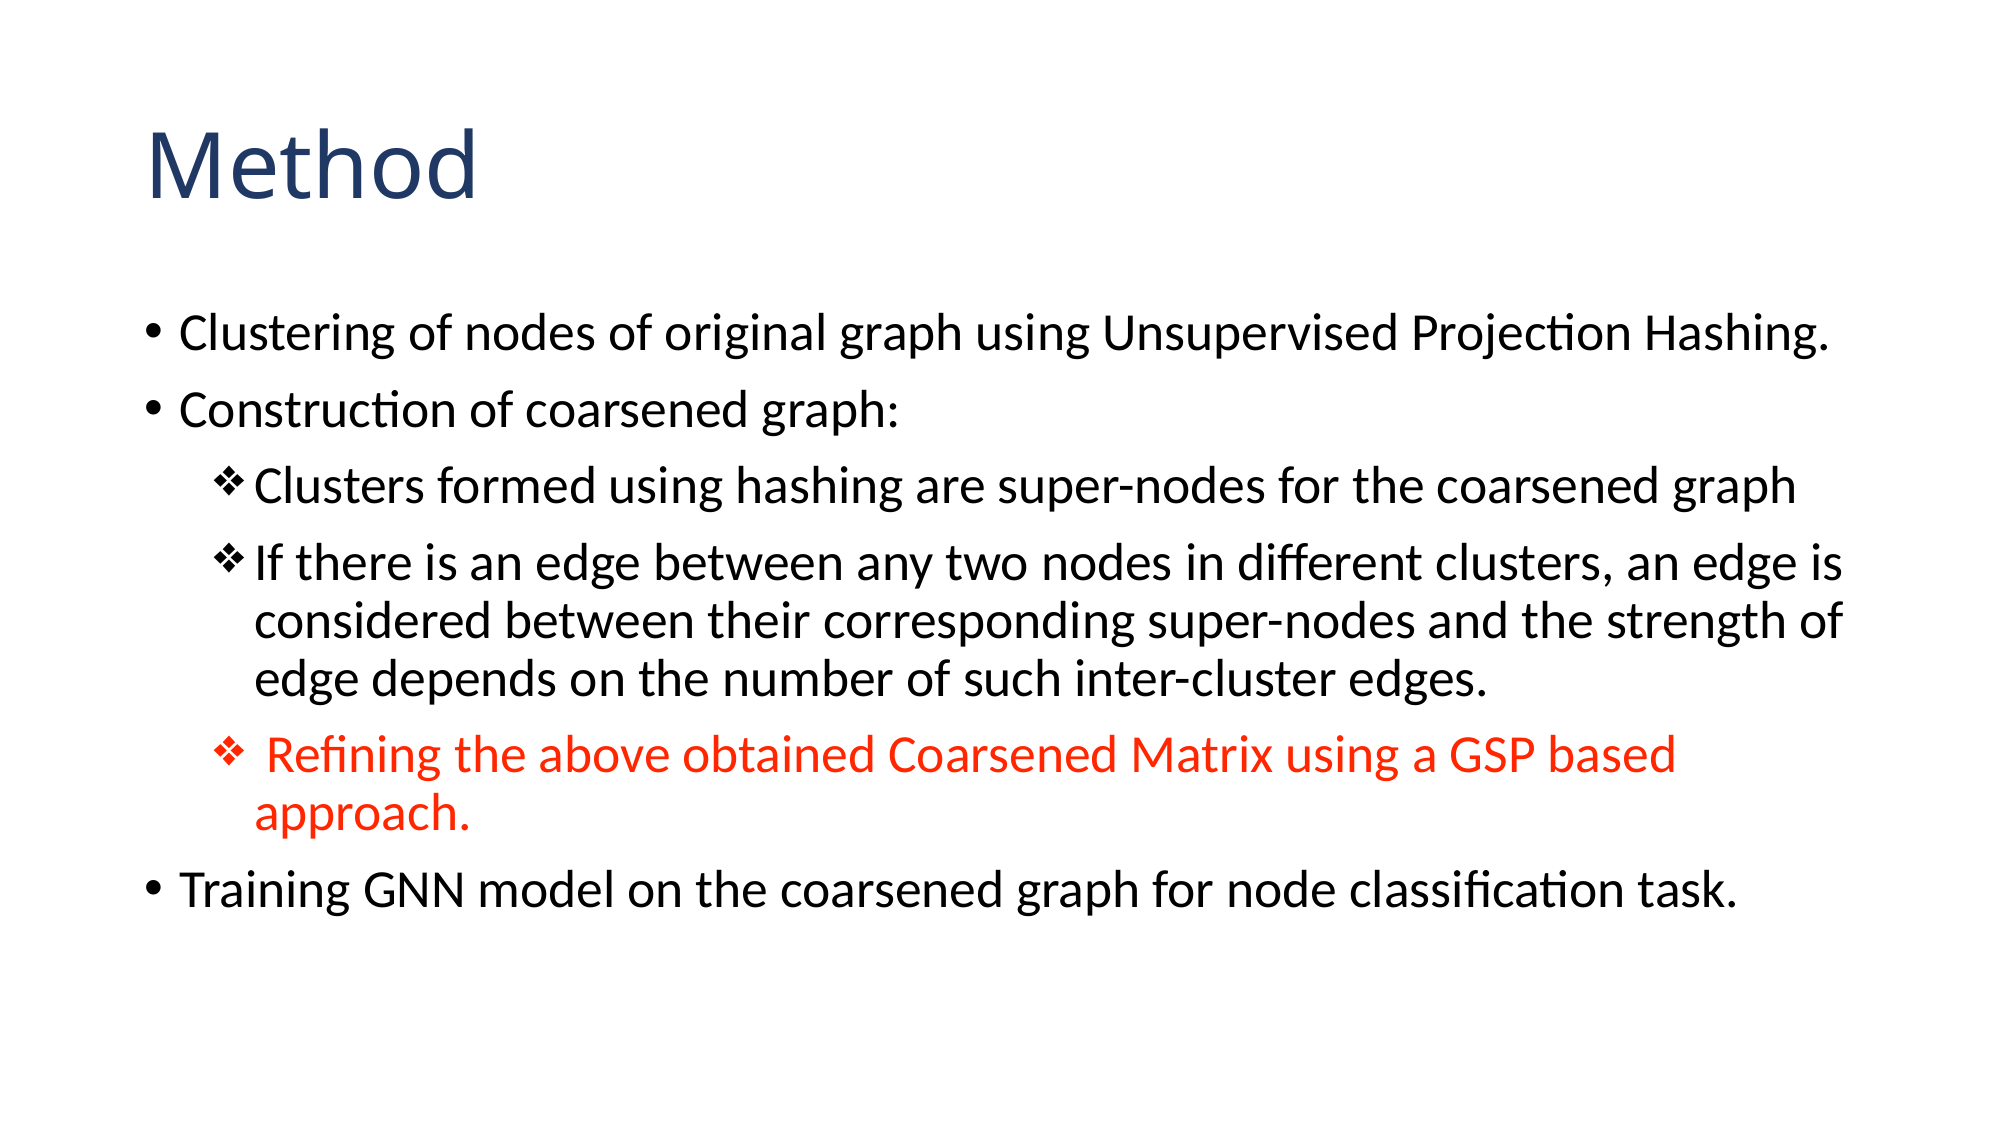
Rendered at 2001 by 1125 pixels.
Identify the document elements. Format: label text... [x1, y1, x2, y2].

list Clustering of nodes of original graph using Unsupervised Projection Hashing. Construction of coarsened graph: Clusters formed using hashing are super-nodes for the coarsened graph If there is an edge between any two nodes in different clusters, an edge is considered between their corresponding super-nodes and the strength of edge depends on the number of such inter-cluster edges. Refining the above obtained Coarsened Matrix using a GSP based approach. Training GNN model on the coarsened graph for node classification task. [136, 296, 1863, 1012]
title Method [136, 59, 1863, 278]
